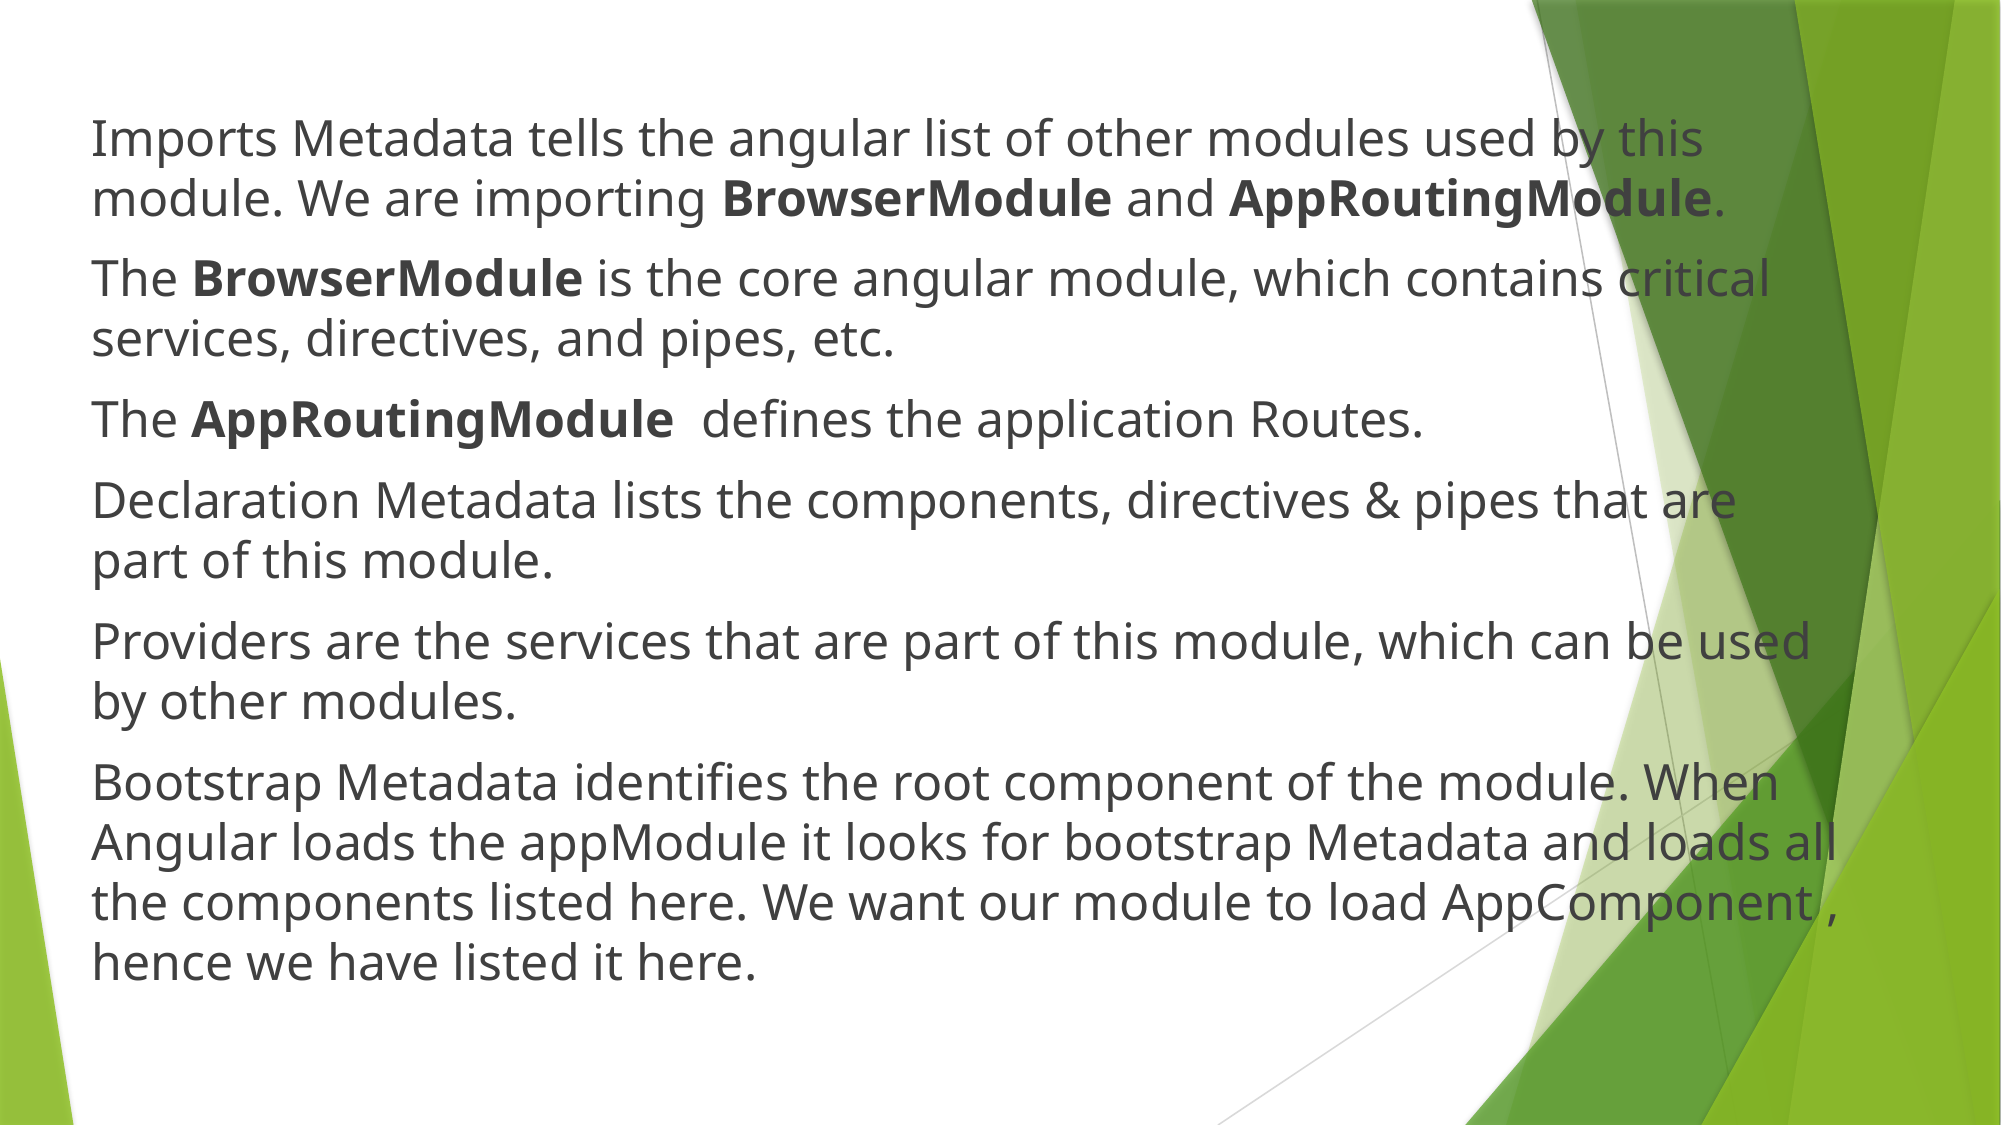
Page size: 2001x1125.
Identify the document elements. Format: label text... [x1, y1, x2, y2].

list Imports Metadata tells the angular list of other modules used by this module. We are importing BrowserModule and AppRoutingModule. The BrowserModule is the core angular module, which contains critical services, directives, and pipes, etc. The AppRoutingModule defines the application Routes. Declaration Metadata lists the components, directives & pipes that are part of this module. Providers are the services that are part of this module, which can be used by other modules. Bootstrap Metadata identifies the root component of the module. When Angular loads the appModule it looks for bootstrap Metadata and loads all the components listed here. We want our module to load AppComponent , hence we have listed it here. [76, 98, 1863, 1014]
